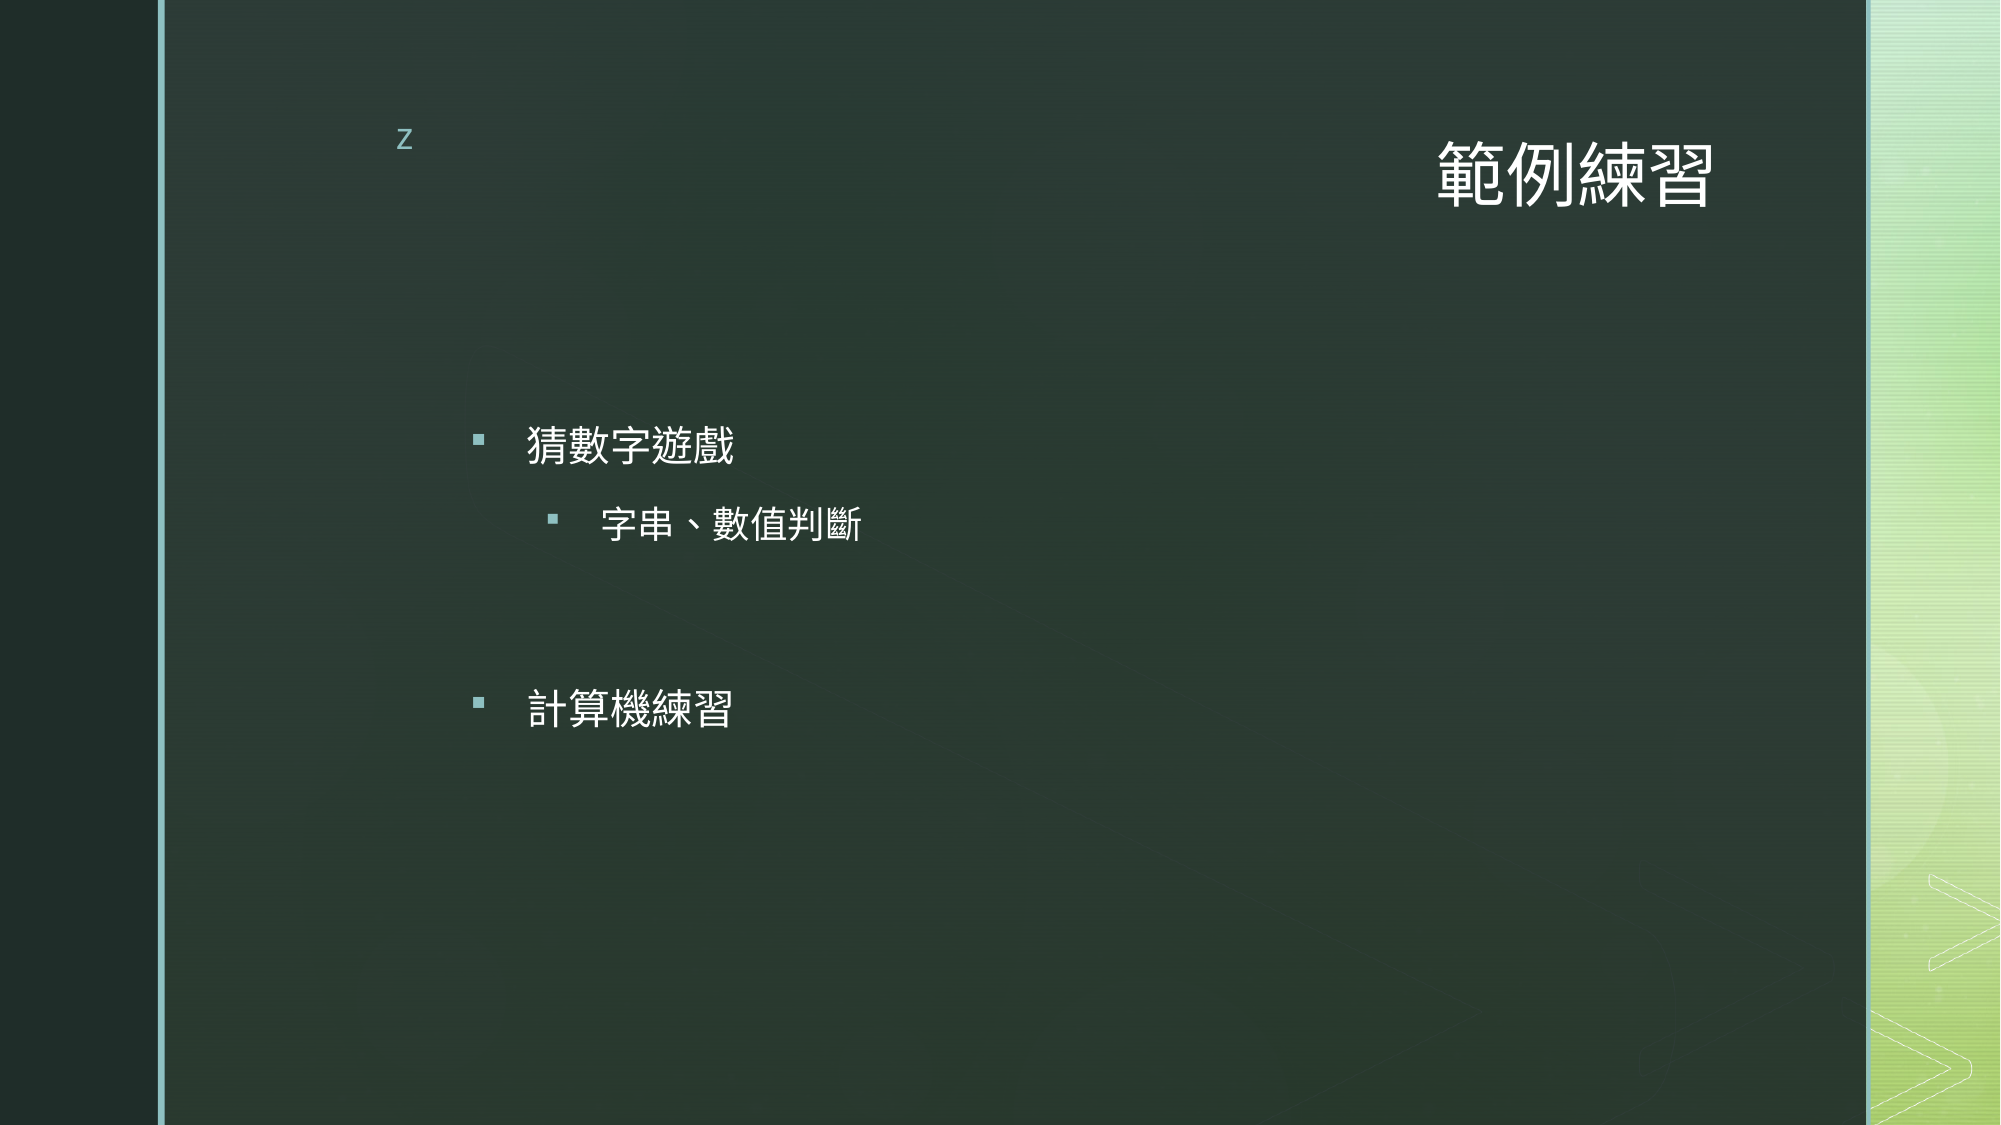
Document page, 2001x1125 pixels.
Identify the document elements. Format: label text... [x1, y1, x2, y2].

picture [1871, 0, 2001, 1125]
list 猜數字遊戲 字串、數值判斷 計算機練習 [454, 336, 1734, 993]
title 範例練習 [428, 132, 1734, 310]
